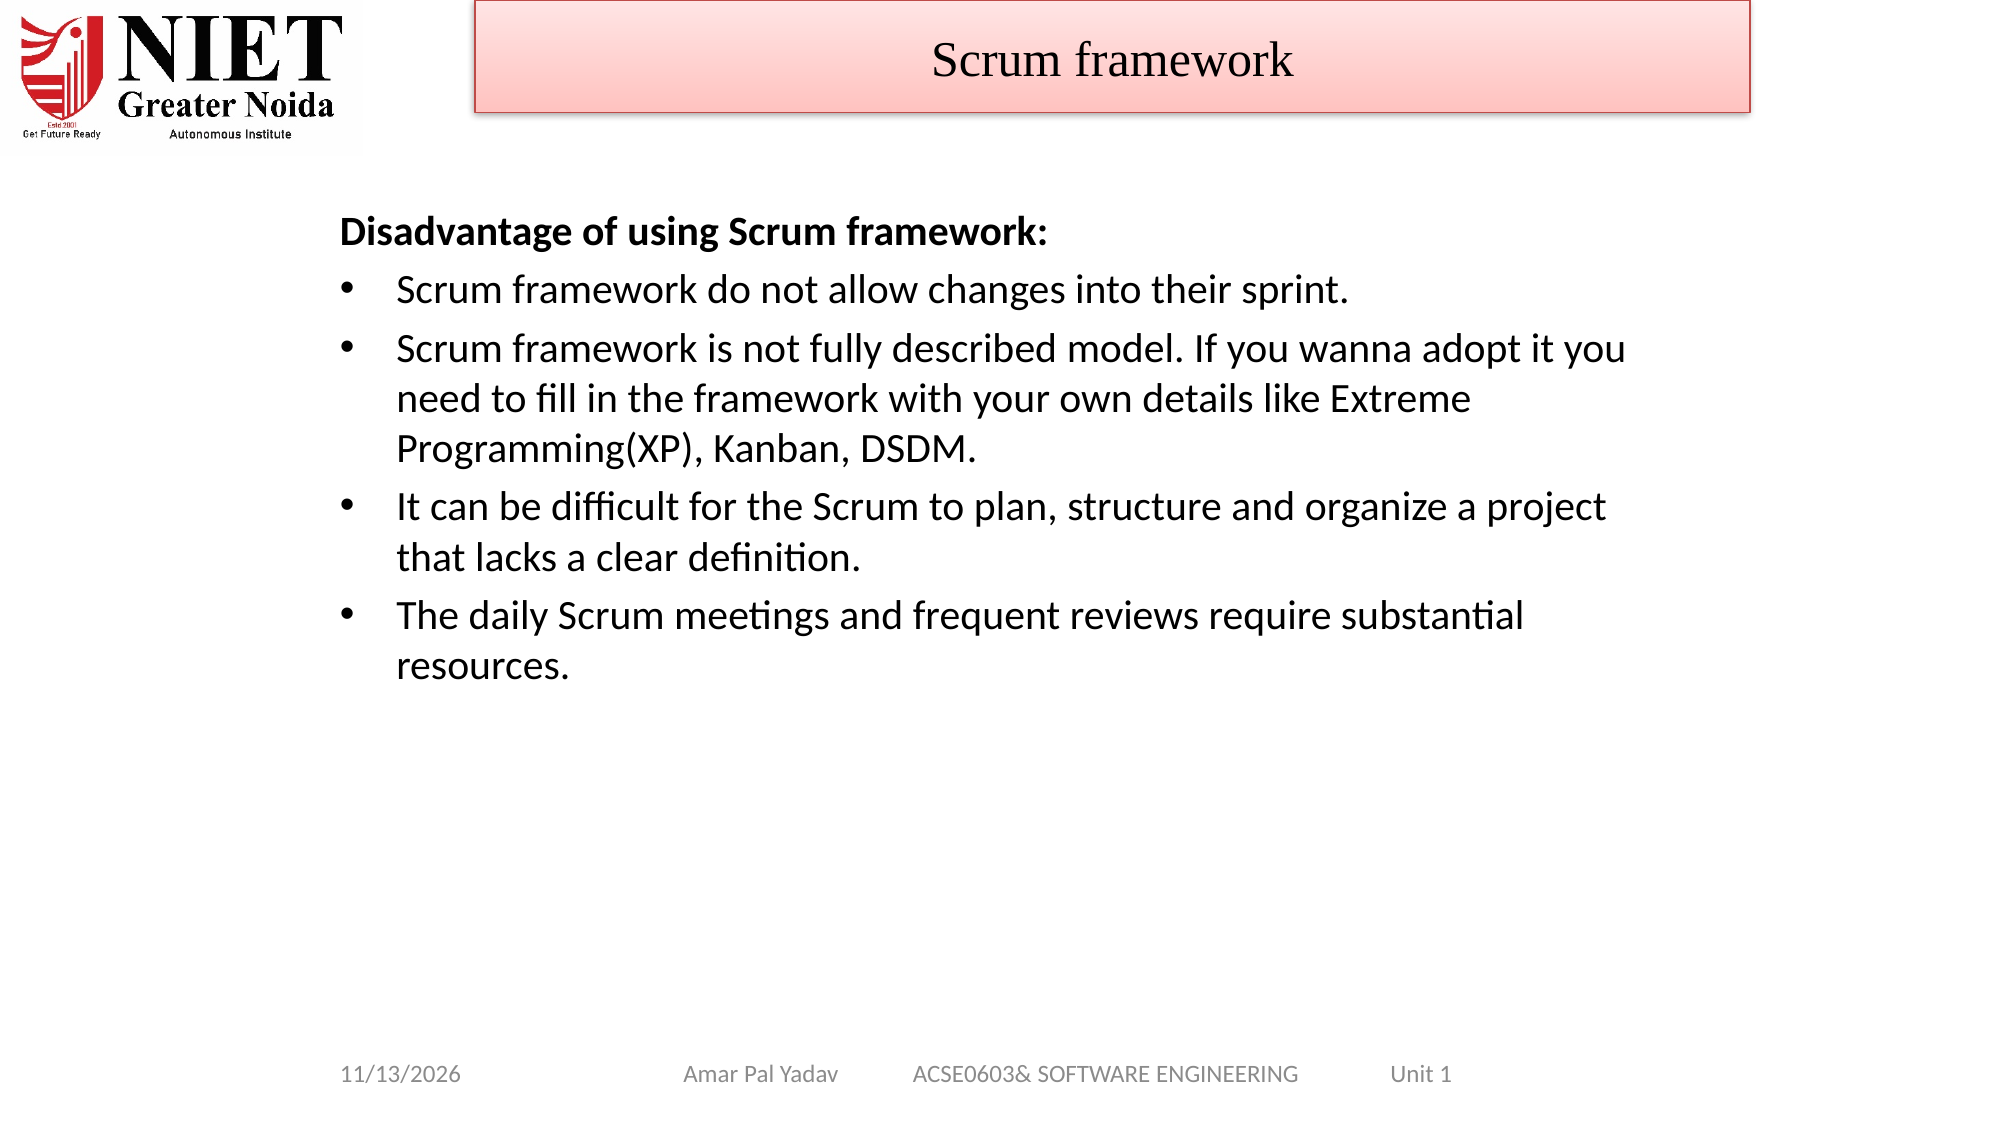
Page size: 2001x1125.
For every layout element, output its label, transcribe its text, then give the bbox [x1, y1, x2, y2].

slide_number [324, 1042, 612, 1103]
text_box Scrum framework [474, 0, 1751, 113]
list Disadvantage of using Scrum framework: Scrum framework do not allow changes into their sprint. Scrum framework is not fully described model. If you wanna adopt it you need to fill in the framework with your own details like Extreme Programming(XP), Kanban, DSDM. It can be difficult for the Scrum to plan, structure and organize a project that lacks a clear definition. The daily Scrum meetings and frequent reviews require substantial resources. [324, 196, 1675, 1005]
picture [0, 0, 363, 156]
footer Amar Pal Yadav ACSE0603& SOFTWARE ENGINEERING Unit 1 [612, 1042, 1525, 1103]
